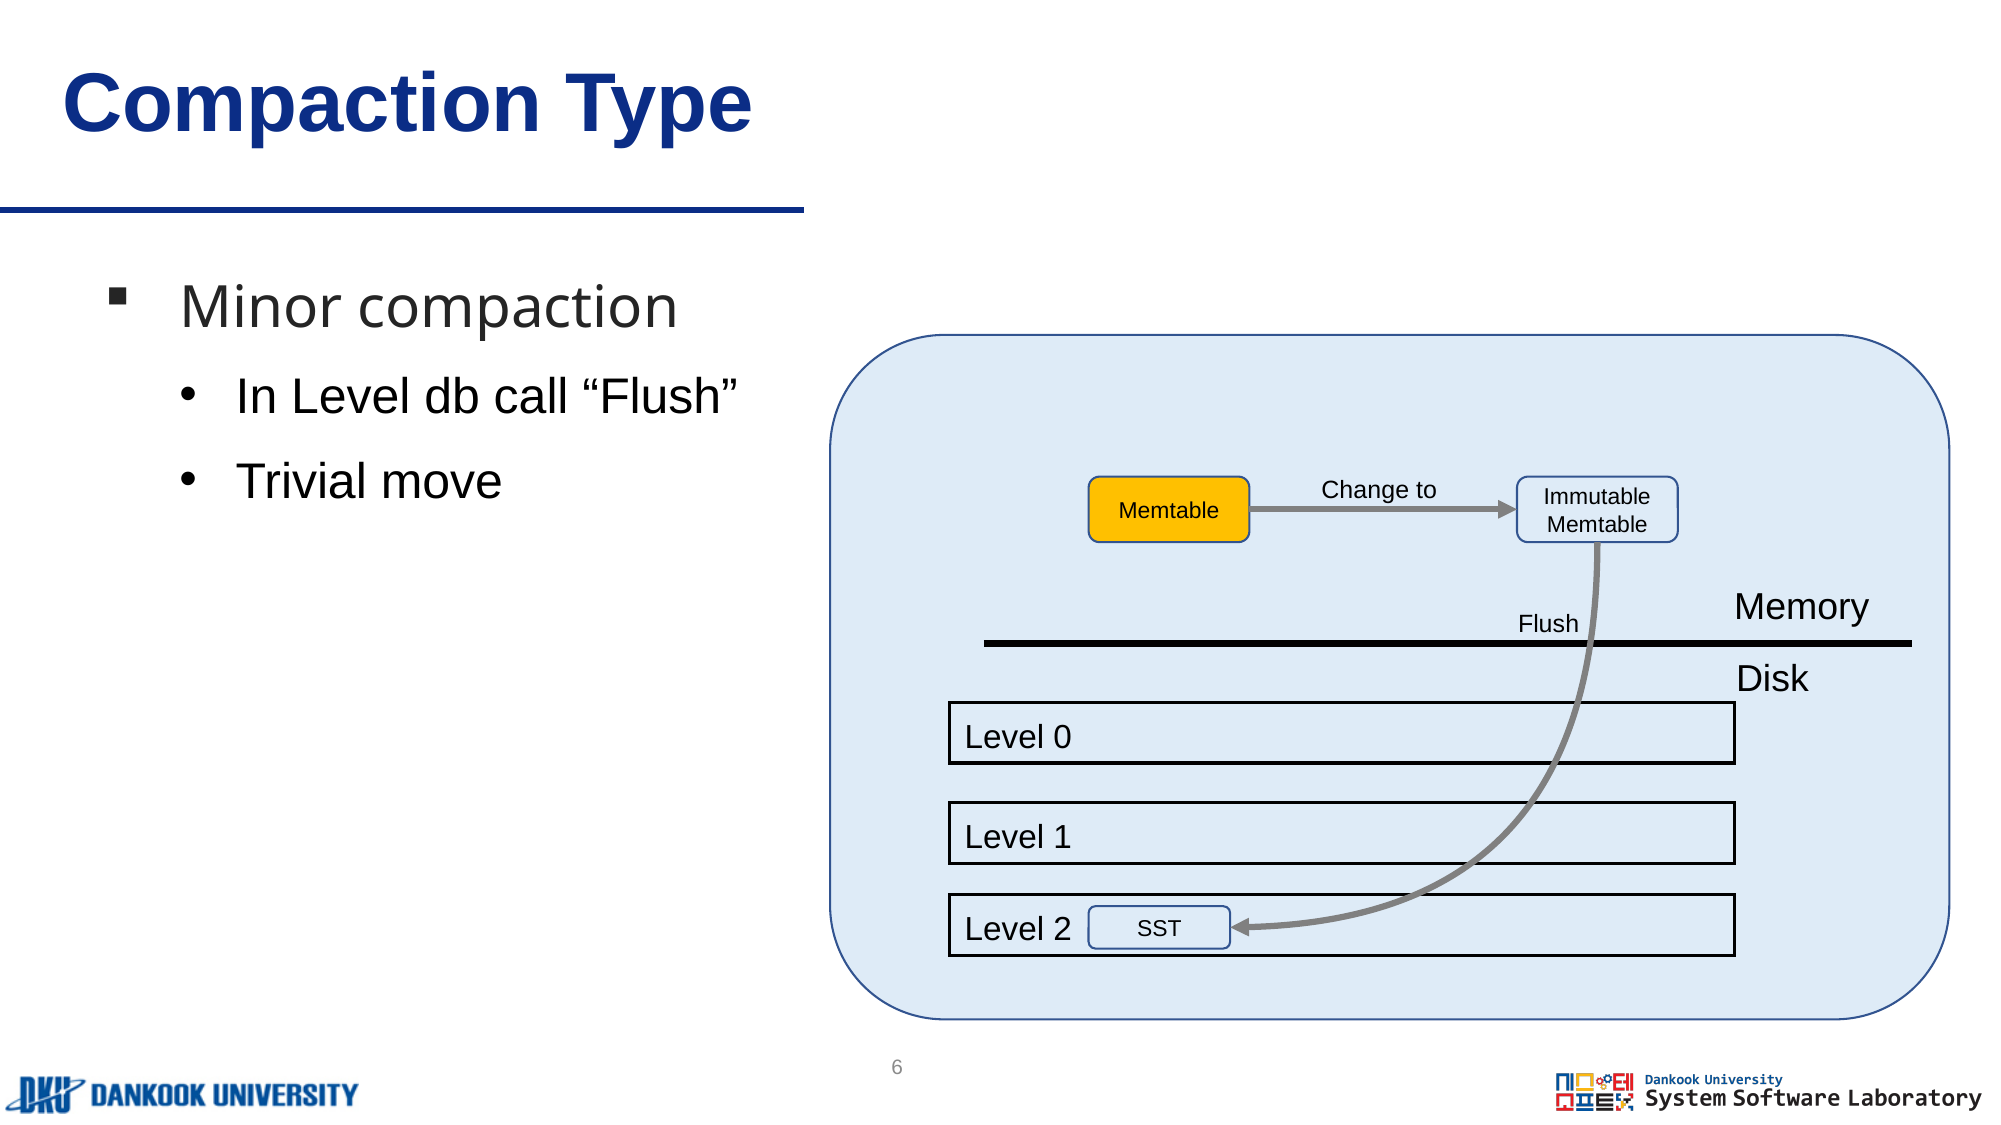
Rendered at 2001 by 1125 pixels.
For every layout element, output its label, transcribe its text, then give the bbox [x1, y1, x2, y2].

text_box [1911, 362, 1951, 992]
picture [1548, 1064, 2001, 1125]
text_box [1607, 802, 1735, 864]
text_box Flush [1607, 599, 1611, 643]
list Minor compaction In Level db call “Flush” Trivial move [89, 247, 1911, 1037]
text_box Disk [1721, 646, 1914, 707]
text_box Change to [1306, 466, 1473, 509]
slide_number 6 [775, 1053, 1020, 1080]
title Compaction Type [47, 36, 1504, 173]
text_box Immutable Memtable [1515, 475, 1679, 544]
picture [5, 1076, 359, 1114]
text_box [1607, 702, 1735, 764]
text_box Memory [1719, 574, 1913, 635]
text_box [1221, 551, 1607, 919]
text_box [949, 802, 1221, 864]
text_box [949, 894, 1735, 956]
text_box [949, 702, 1221, 764]
text_box Memtable [1087, 475, 1251, 544]
